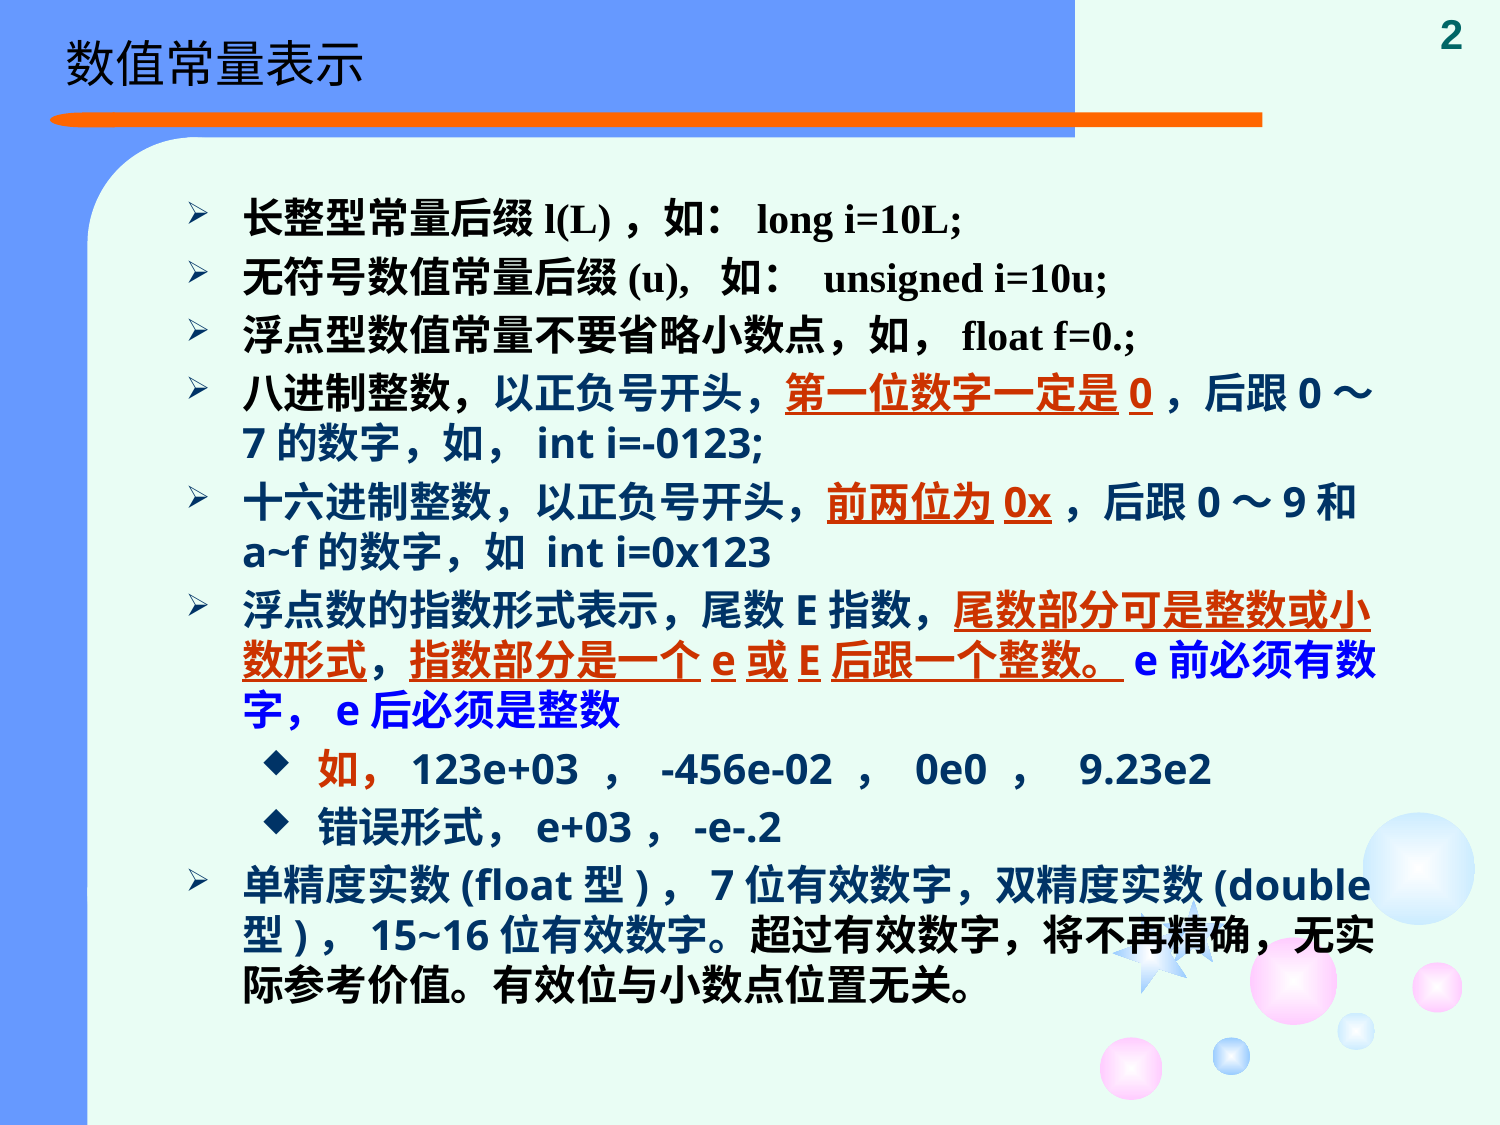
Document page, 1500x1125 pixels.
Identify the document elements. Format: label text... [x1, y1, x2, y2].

title 数值常量表示 [50, 0, 1313, 125]
text_box 2 [1403, 0, 1500, 66]
text_box 长整型常量后缀l(L)，如：long i=10L; 无符号数值常量后缀(u), 如： unsigned i=10u; 浮点型数值常量不要省略小数点，如，float f=0.; 八进制整数，以正负号开头，第一位数字一定是0，后跟0～7的数字，如，int i=-0123; 十六进制整数，以正负号开头，前两位为0x，后跟0～9和a~f的数字，如 int i=0x123 浮点数的指数形式表示，尾数E指数，尾数部分可是整数或小数形式，指数部分是一个e或E后跟一个整数。e前必须有数字，e后必须是整数 如，123e+03 ， -456e-02 ， 0e0 ， 9.23e2 错误形式，e+03，-e-.2 单精度实数(float型)，7位有效数字，双精度实数(double型)，15~16位有效数字。超过有效数字，将不再精确，无实际参考价值。有效位与小数点位置无关。 [171, 184, 1412, 1017]
